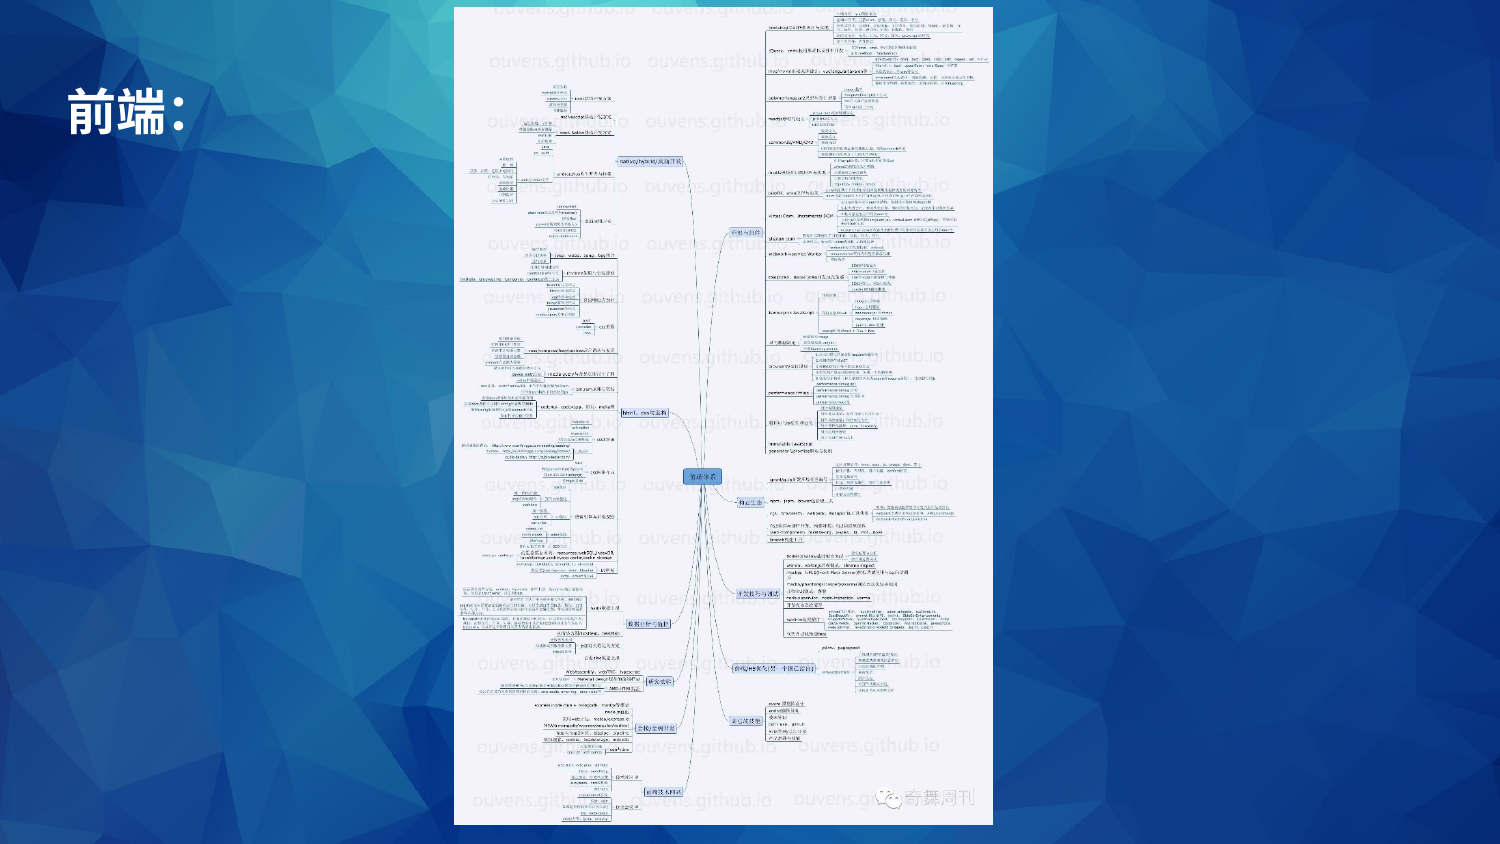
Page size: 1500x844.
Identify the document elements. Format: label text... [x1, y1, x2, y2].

text_box 前端： [52, 72, 449, 148]
picture [0, 0, 1500, 844]
